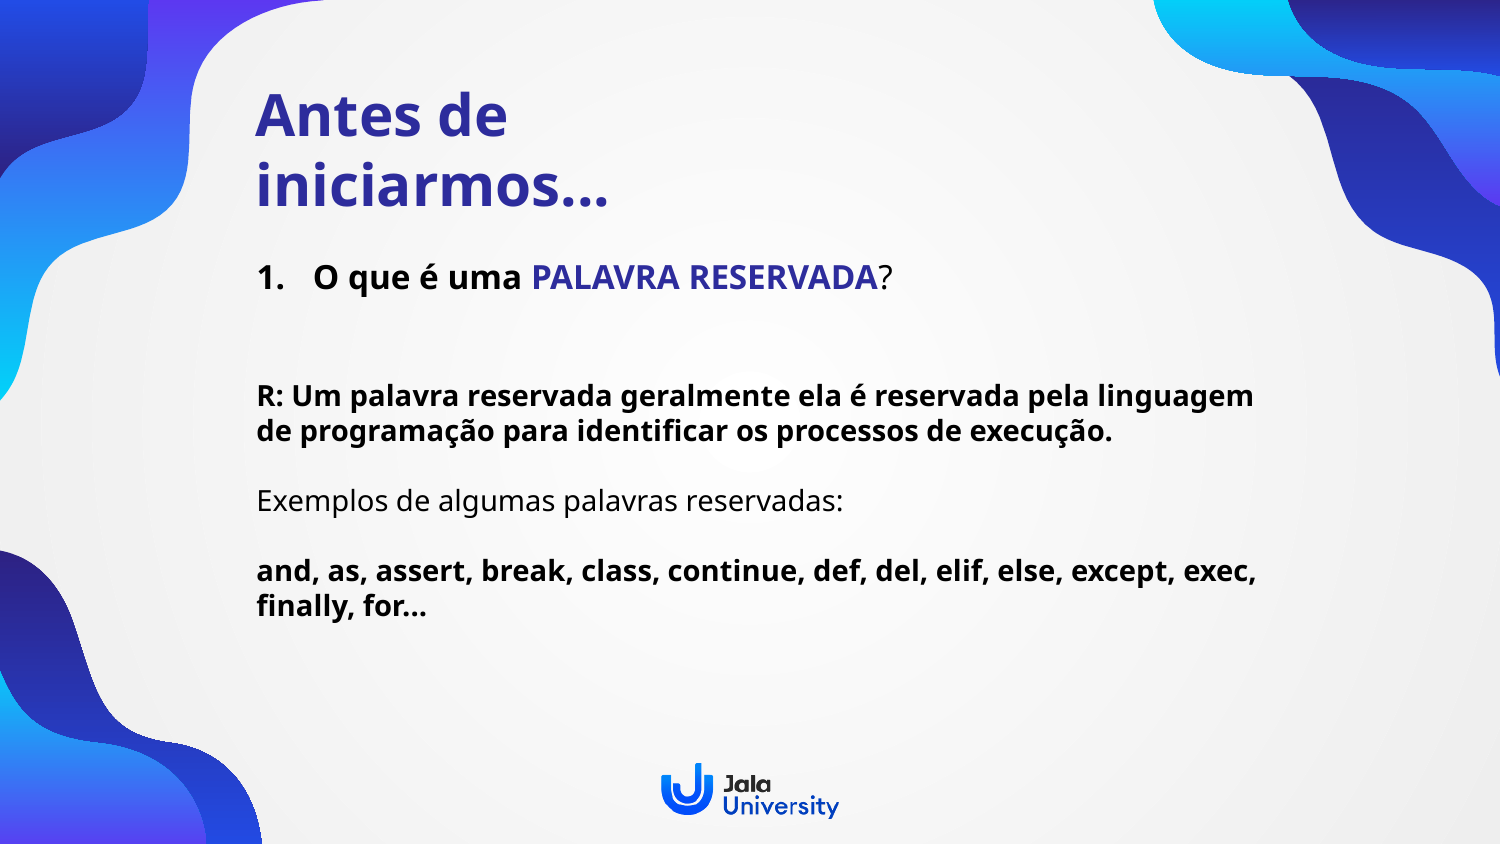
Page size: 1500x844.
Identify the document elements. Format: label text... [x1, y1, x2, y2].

title Antes de iniciarmos... [240, 63, 889, 137]
picture [661, 762, 839, 819]
text_box O que é uma PALAVRA RESERVADA? [241, 248, 990, 304]
text_box R: Um palavra reservada geralmente ela é reservada pela linguagem de programação para identificar os processos de execução. Exemplos de algumas palavras reservadas: and, as, assert, break, class, continue, def, del, elif, else, except, exec, finally, for... [241, 369, 1292, 630]
